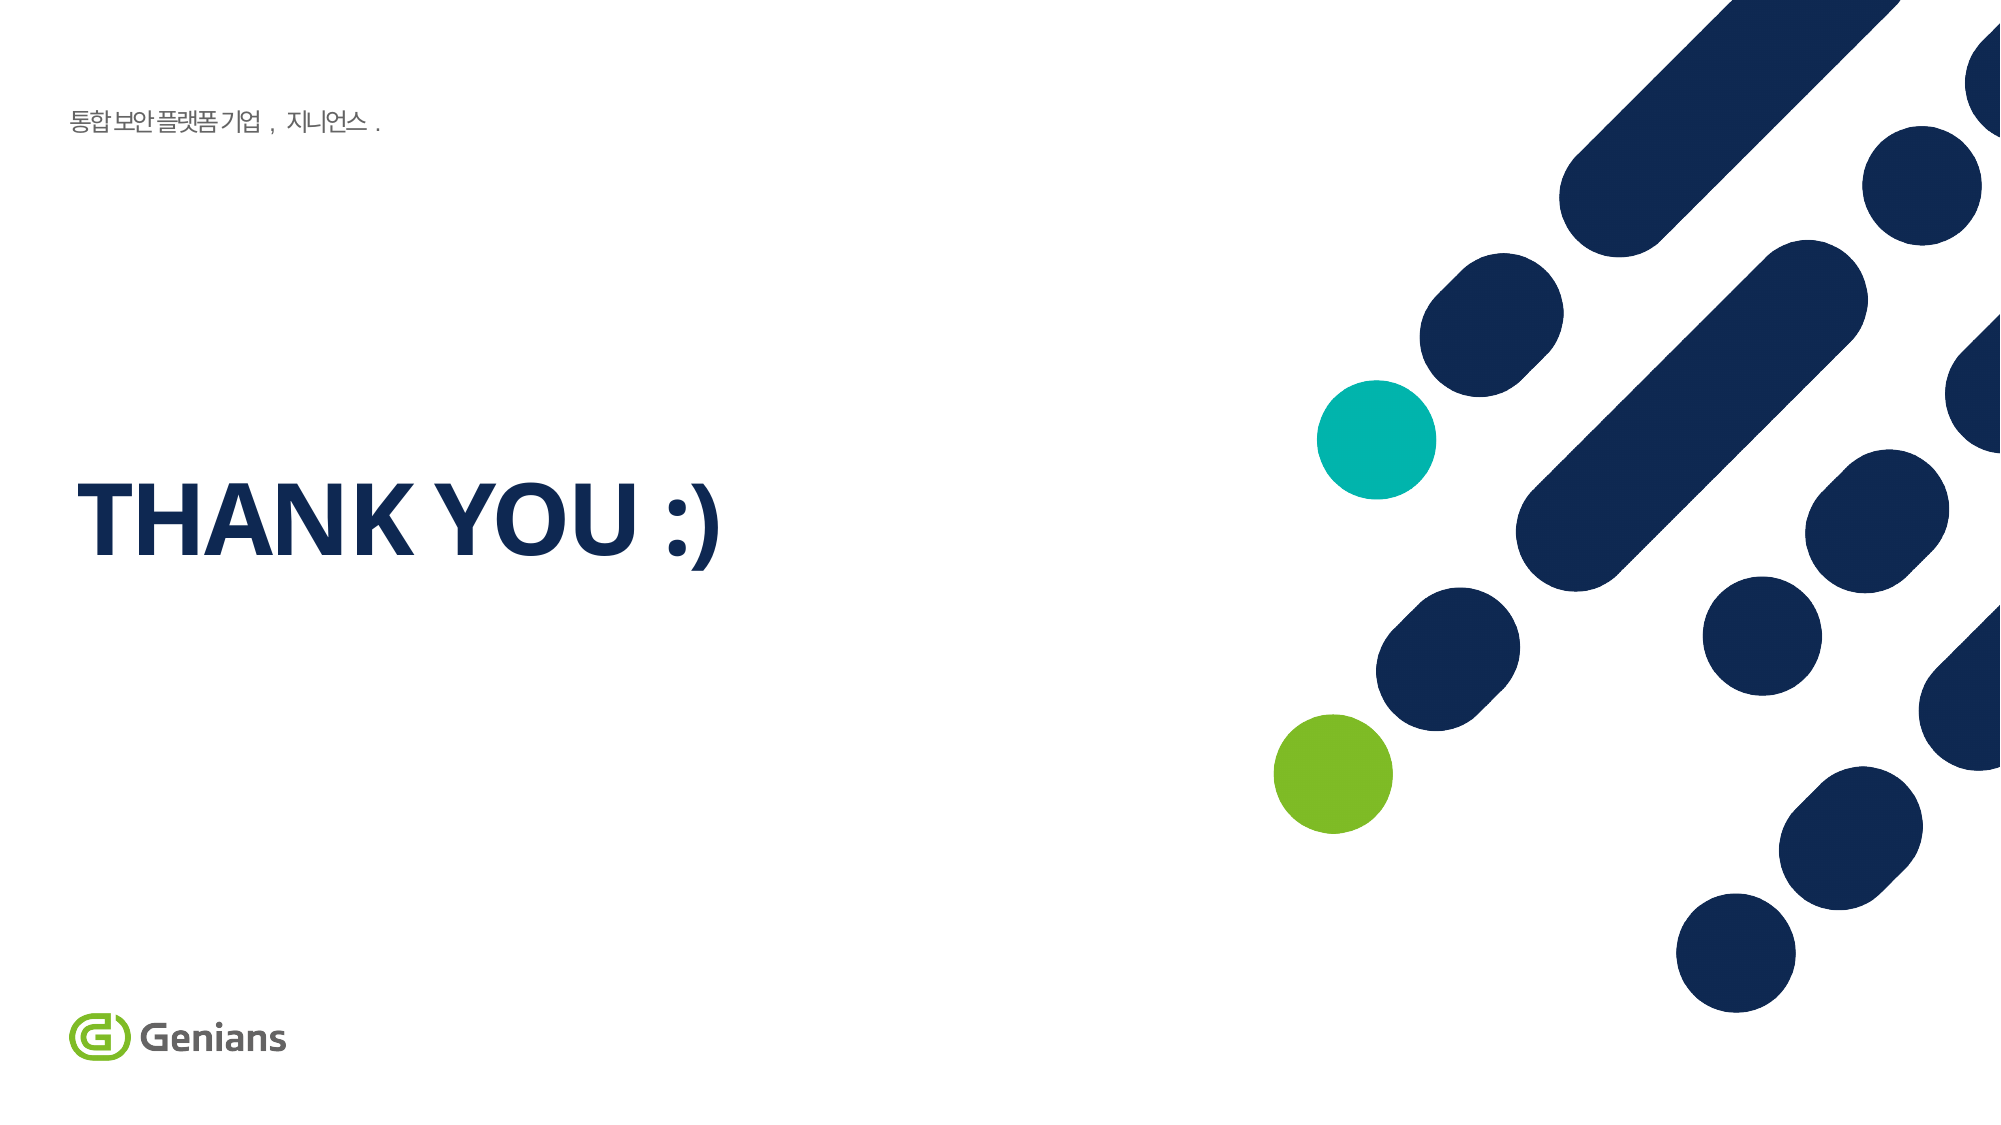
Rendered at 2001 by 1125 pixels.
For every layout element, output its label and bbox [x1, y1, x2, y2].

picture [69, 1013, 286, 1061]
picture [1273, 0, 2000, 1013]
